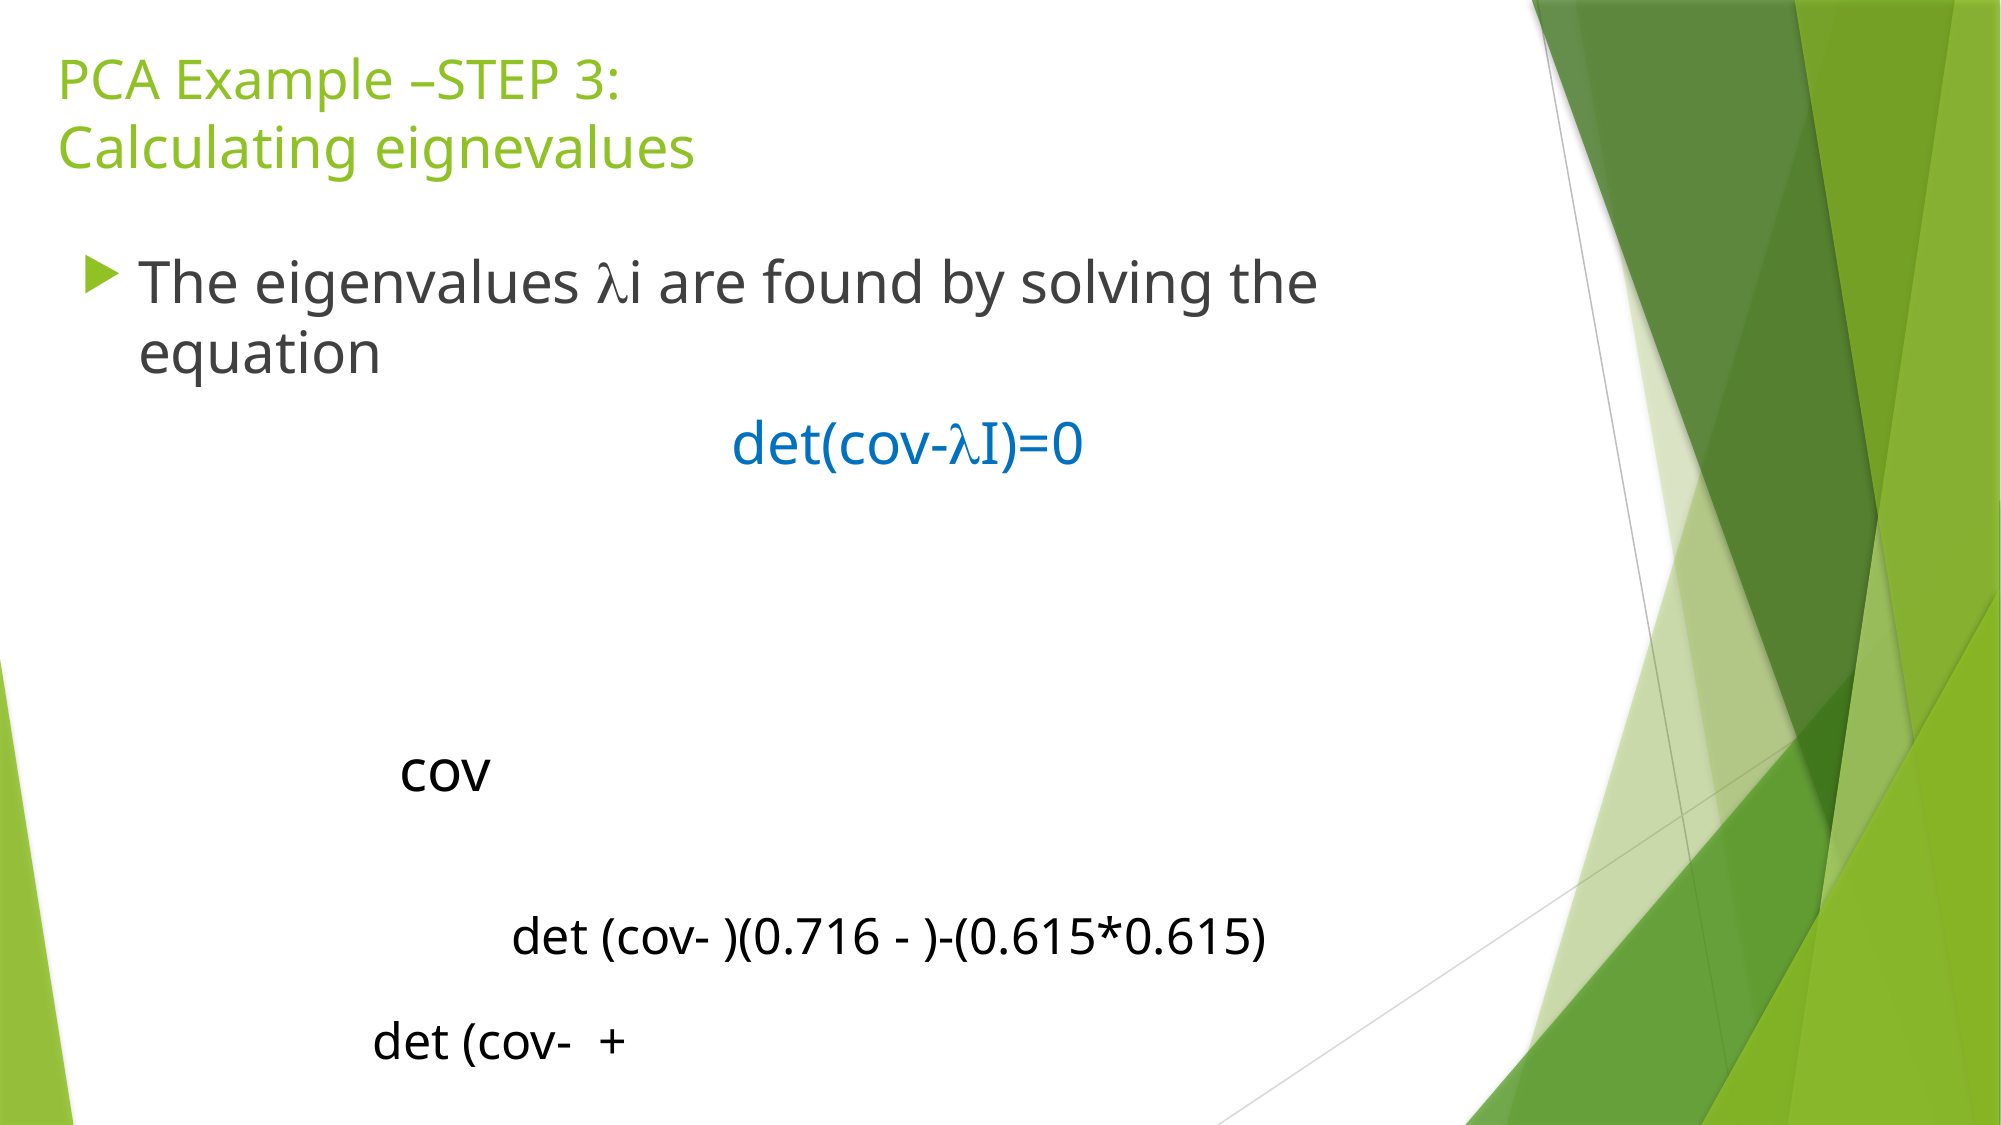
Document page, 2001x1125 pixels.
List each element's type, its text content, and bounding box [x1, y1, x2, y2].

title PCA Example –STEP 3: Calculating eignevalues [42, 37, 1796, 188]
list The eigenvalues i are found by solving the equation det(cov-I)=0 [66, 237, 1593, 920]
